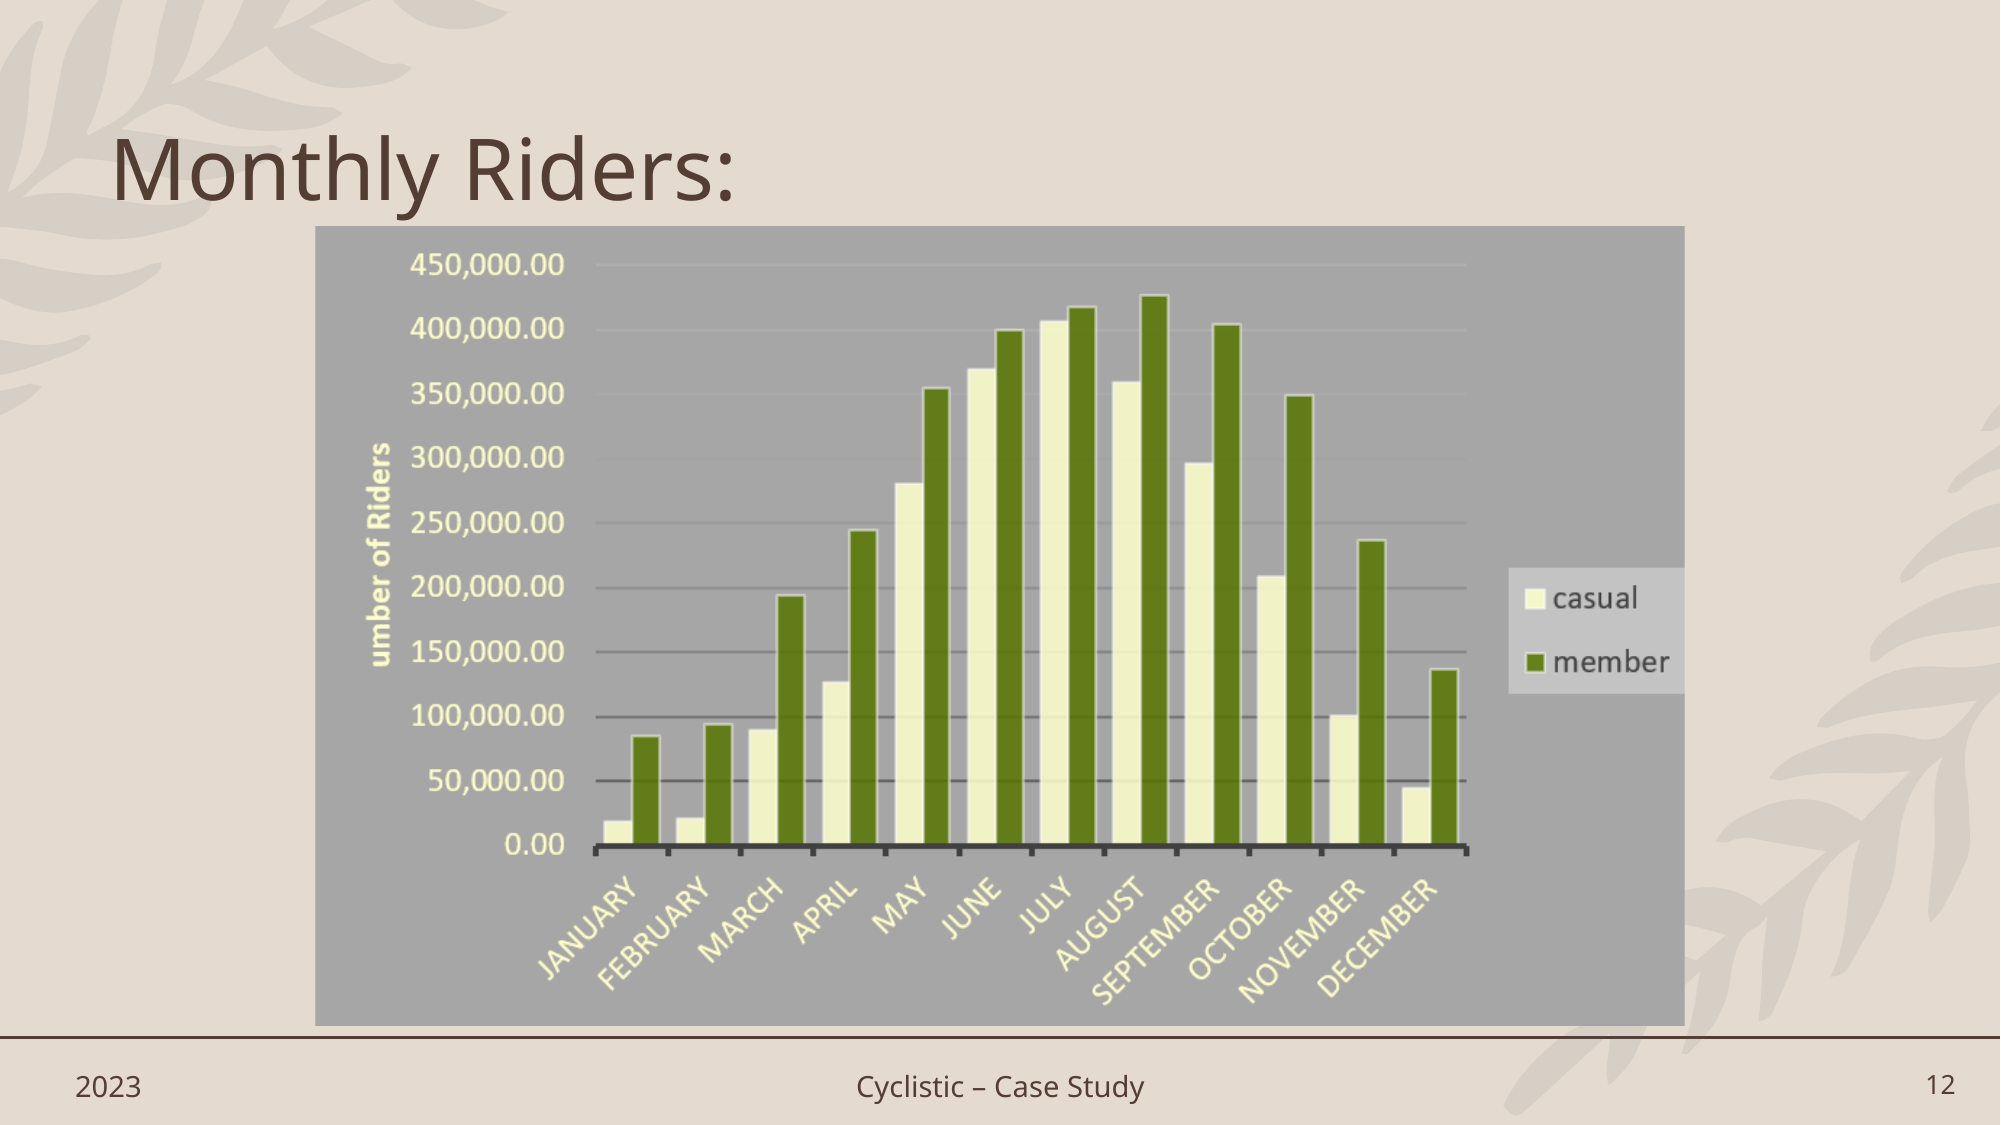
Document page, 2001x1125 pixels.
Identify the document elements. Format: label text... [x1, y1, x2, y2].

slide_number 2023 [60, 1060, 222, 1112]
slide_number 12 [1808, 1060, 1971, 1112]
title Monthly Riders: [94, 115, 1595, 227]
picture [315, 226, 1685, 1026]
footer Cyclistic – Case Study [718, 1060, 1283, 1112]
